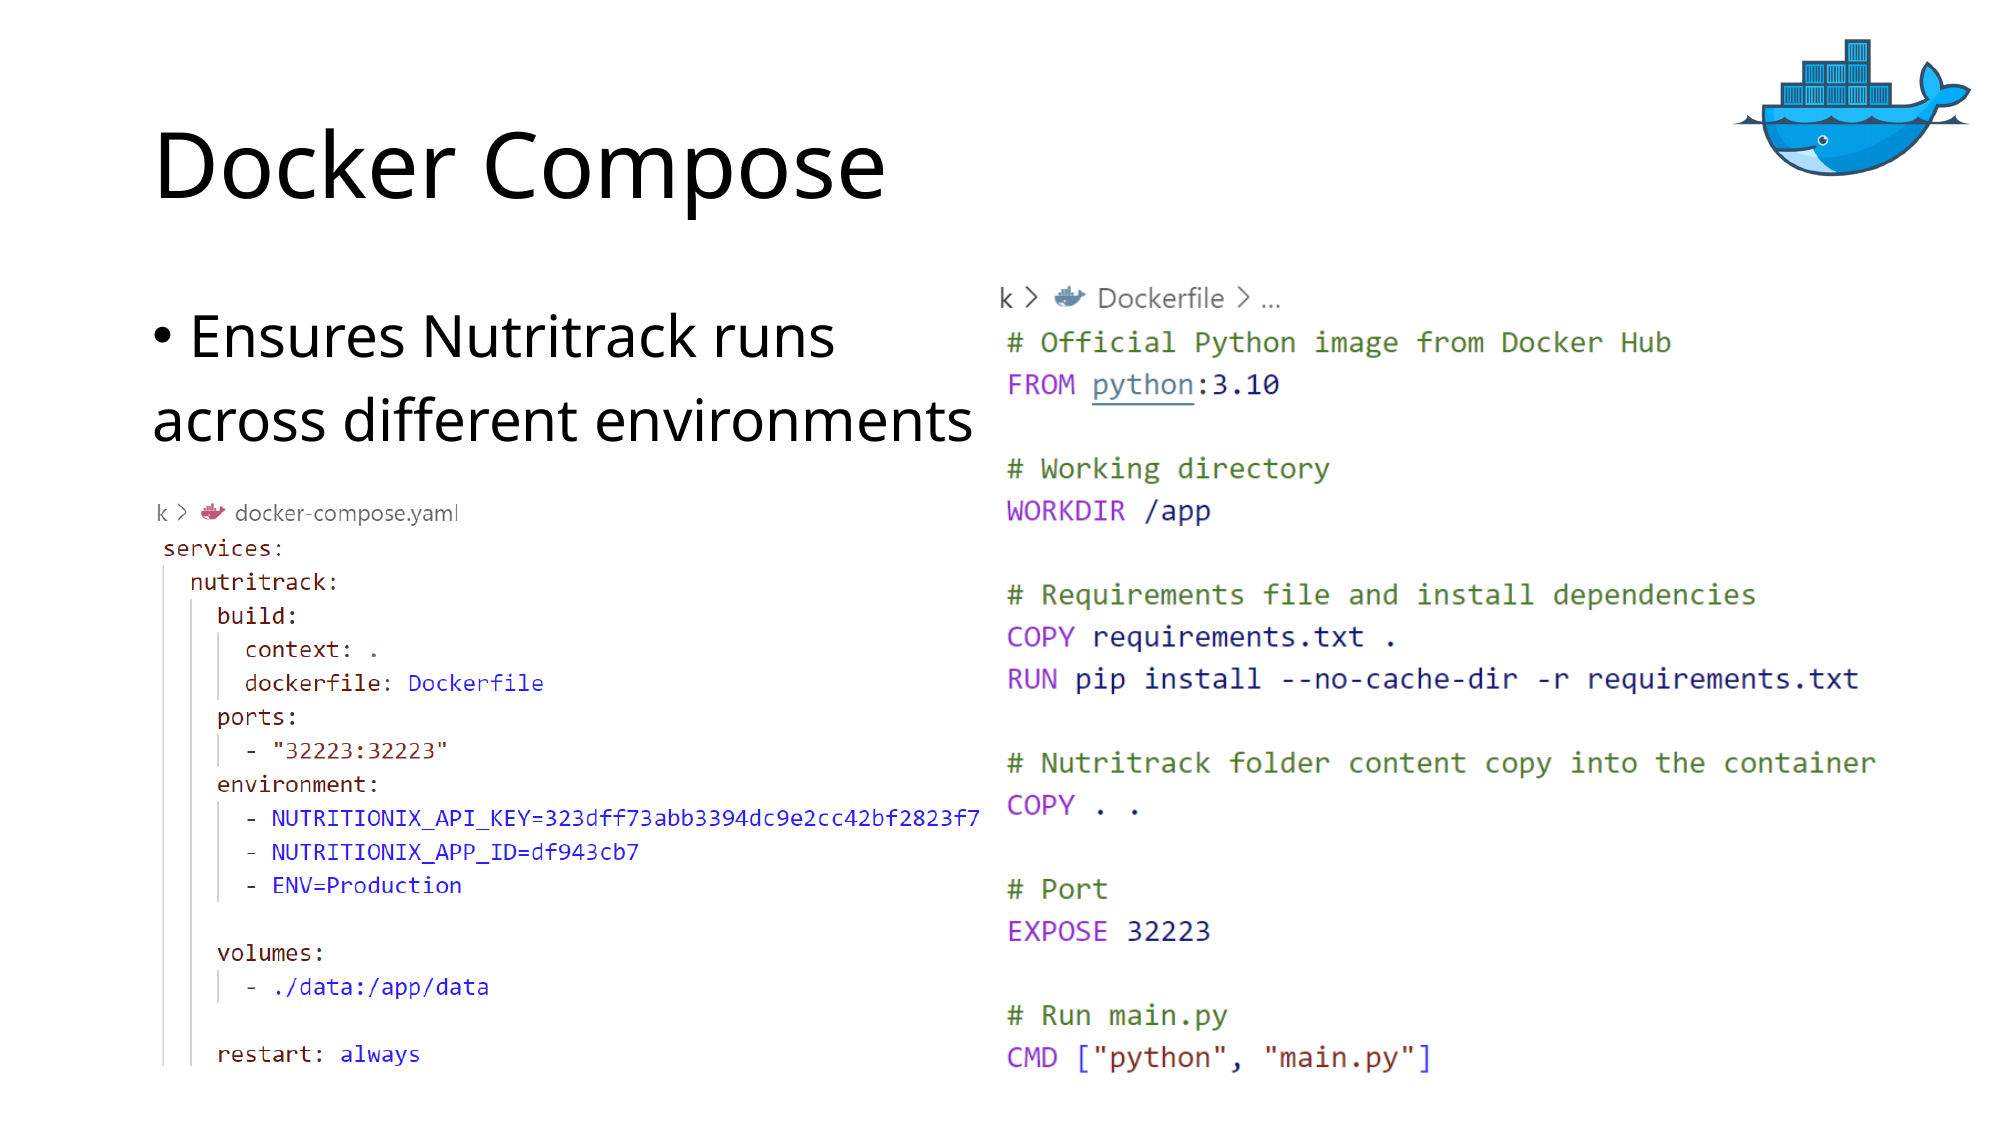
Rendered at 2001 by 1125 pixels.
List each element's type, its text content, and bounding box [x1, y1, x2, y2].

picture [155, 499, 983, 1066]
picture [1687, 37, 2000, 178]
list Ensures Nutritrack runs across different environments [137, 299, 999, 1014]
picture [999, 276, 1892, 1077]
title Docker Compose [137, 59, 1863, 278]
